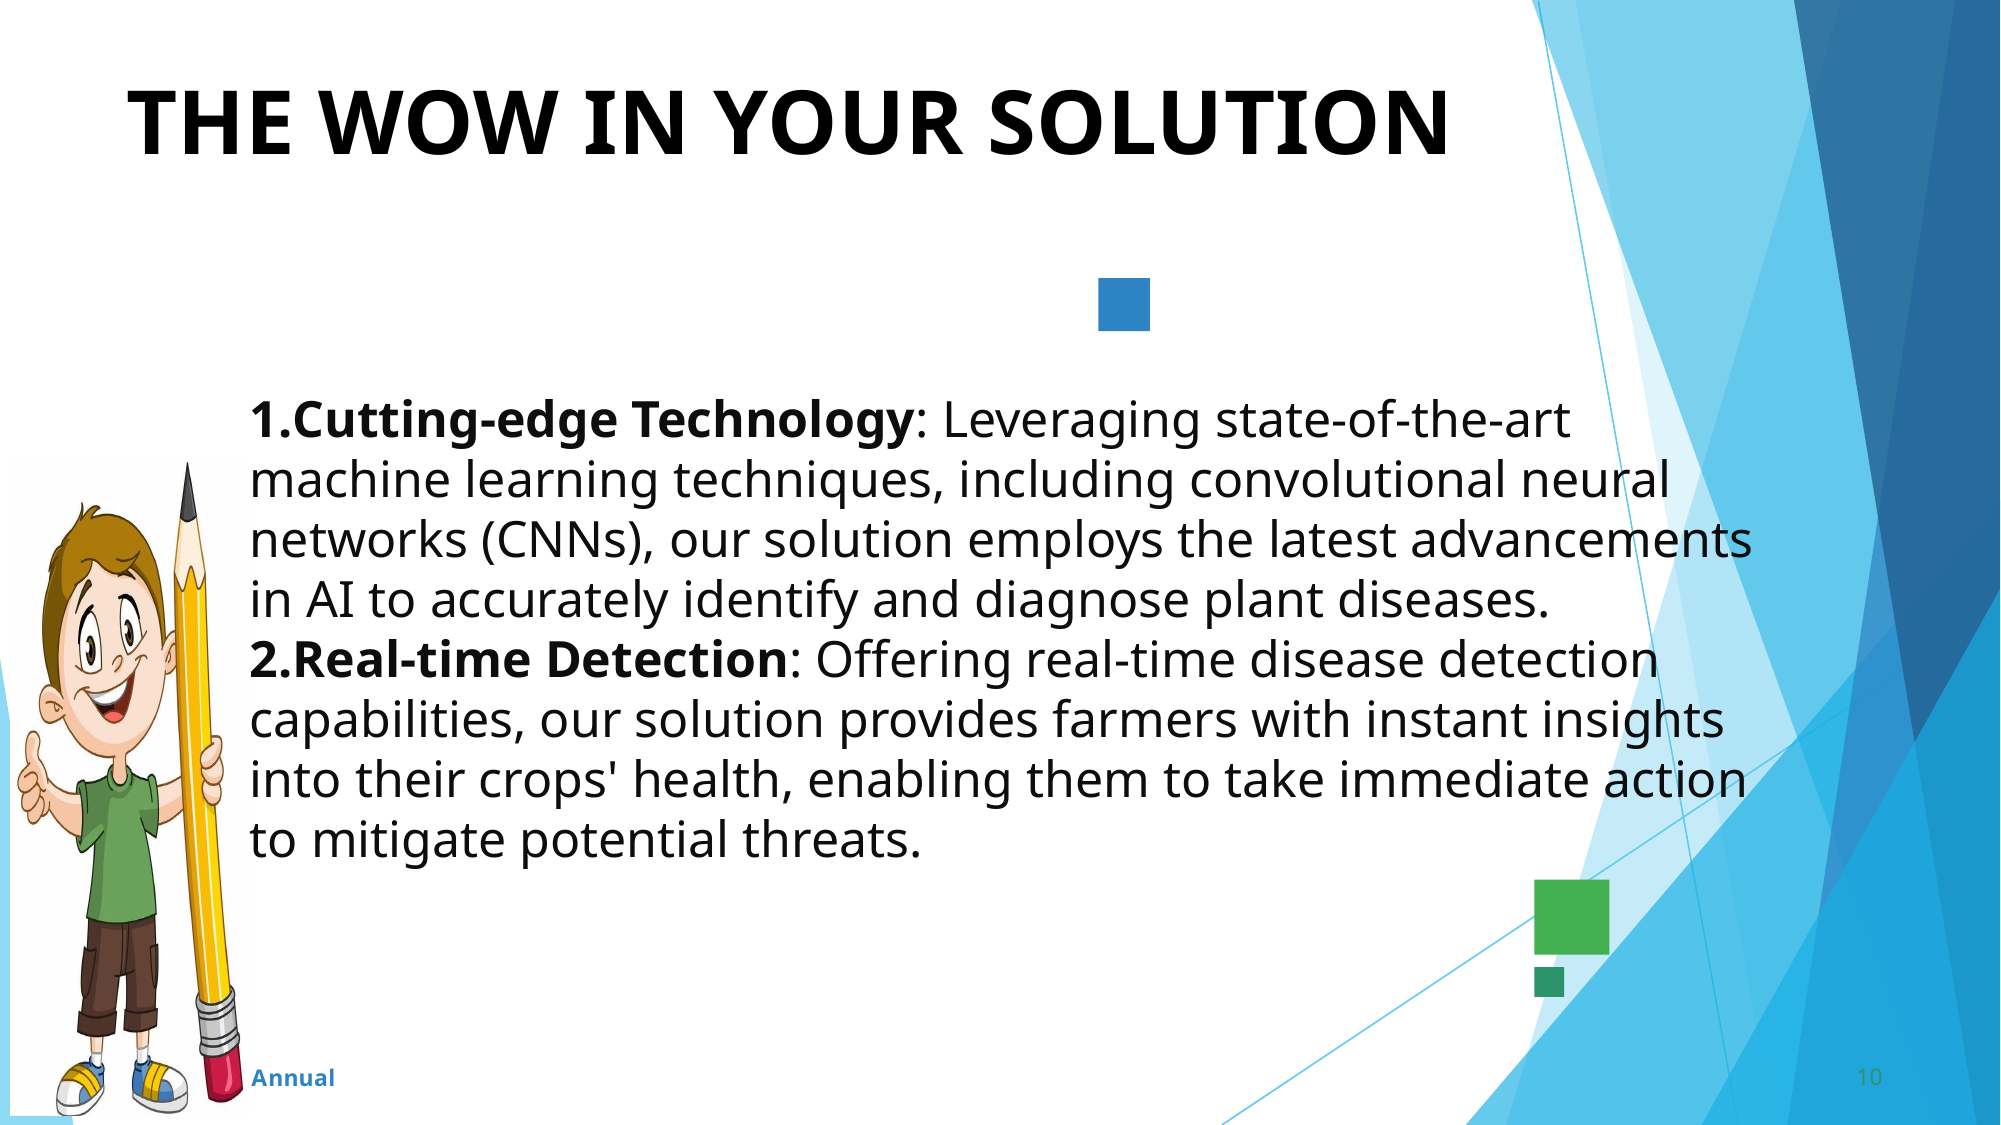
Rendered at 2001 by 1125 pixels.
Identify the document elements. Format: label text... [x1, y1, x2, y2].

text_box 3/21/2024 Annual Review [254, 1063, 415, 1118]
list Cutting-edge Technology: Leveraging state-of-the-art machine learning techniques, including convolutional neural networks (CNNs), our solution employs the latest advancements in AI to accurately identify and diagnose plant diseases. Real-time Detection: Offering real-time disease detection capabilities, our solution provides farmers with instant insights into their crops' health, enabling them to take immediate action to mitigate potential threats. [249, 387, 1779, 830]
title THE WOW IN YOUR SOLUTION [123, 63, 1877, 254]
text_box [1534, 967, 1565, 997]
text_box [1534, 879, 1610, 955]
text_box 10 [1849, 1061, 1888, 1095]
picture [10, 462, 251, 1116]
text_box [1098, 278, 1150, 332]
